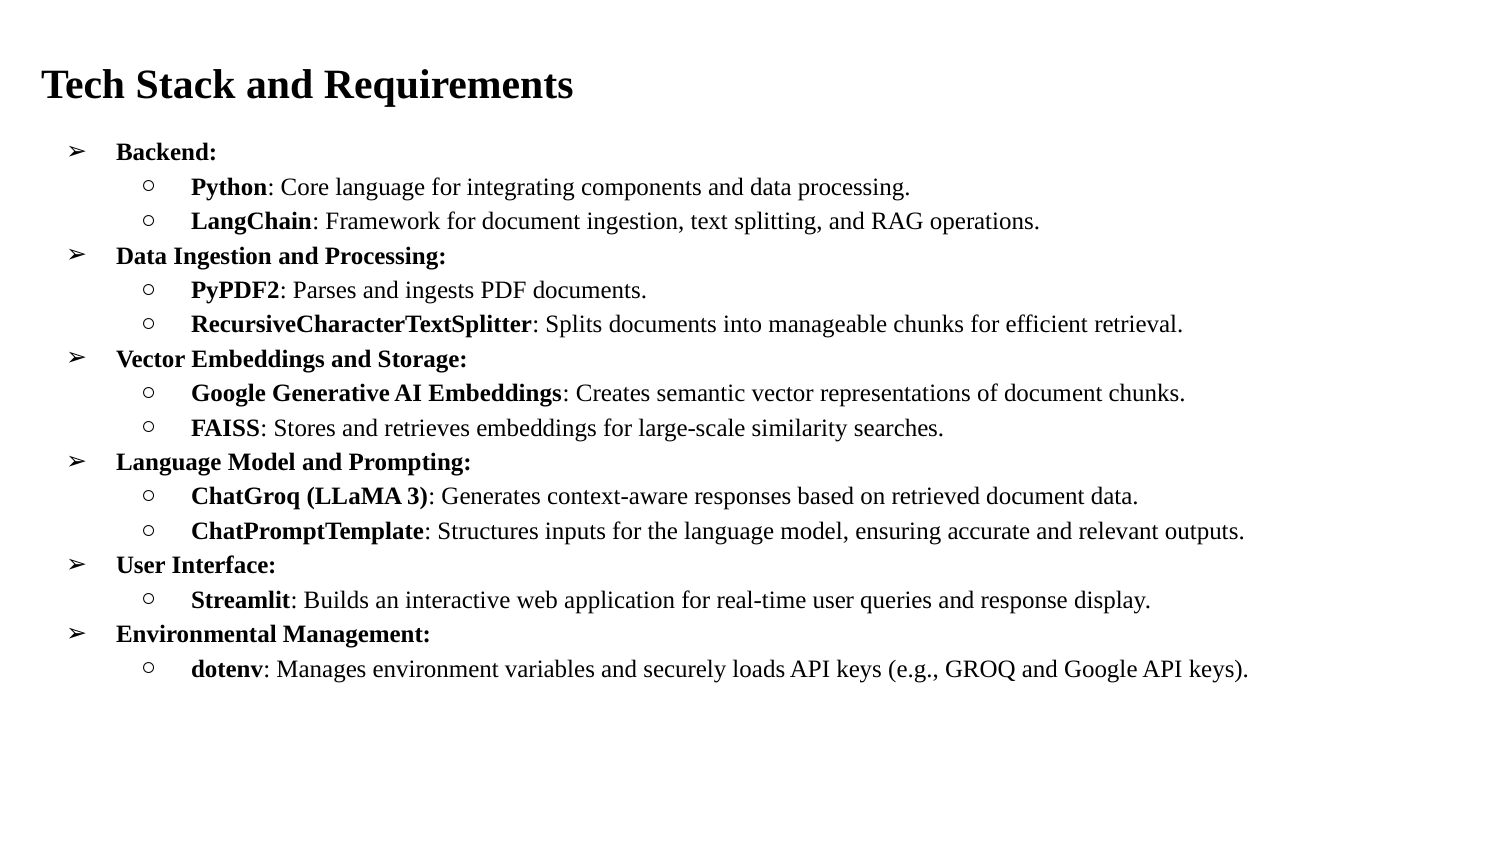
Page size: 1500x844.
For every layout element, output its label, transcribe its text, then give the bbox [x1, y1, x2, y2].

text_box Tech Stack and Requirements Backend: Python: Core language for integrating components and data processing. LangChain: Framework for document ingestion, text splitting, and RAG operations. Data Ingestion and Processing: PyPDF2: Parses and ingests PDF documents. RecursiveCharacterTextSplitter: Splits documents into manageable chunks for efficient retrieval. Vector Embeddings and Storage: Google Generative AI Embeddings: Creates semantic vector representations of document chunks. FAISS: Stores and retrieves embeddings for large-scale similarity searches. Language Model and Prompting: ChatGroq (LLaMA 3): Generates context-aware responses based on retrieved document data. ChatPromptTemplate: Structures inputs for the language model, ensuring accurate and relevant outputs. User Interface: Streamlit: Builds an interactive web application for real-time user queries and response display. Environmental Management: dotenv: Manages environment variables and securely loads API keys (e.g., GROQ and Google API keys). [26, 41, 1479, 823]
